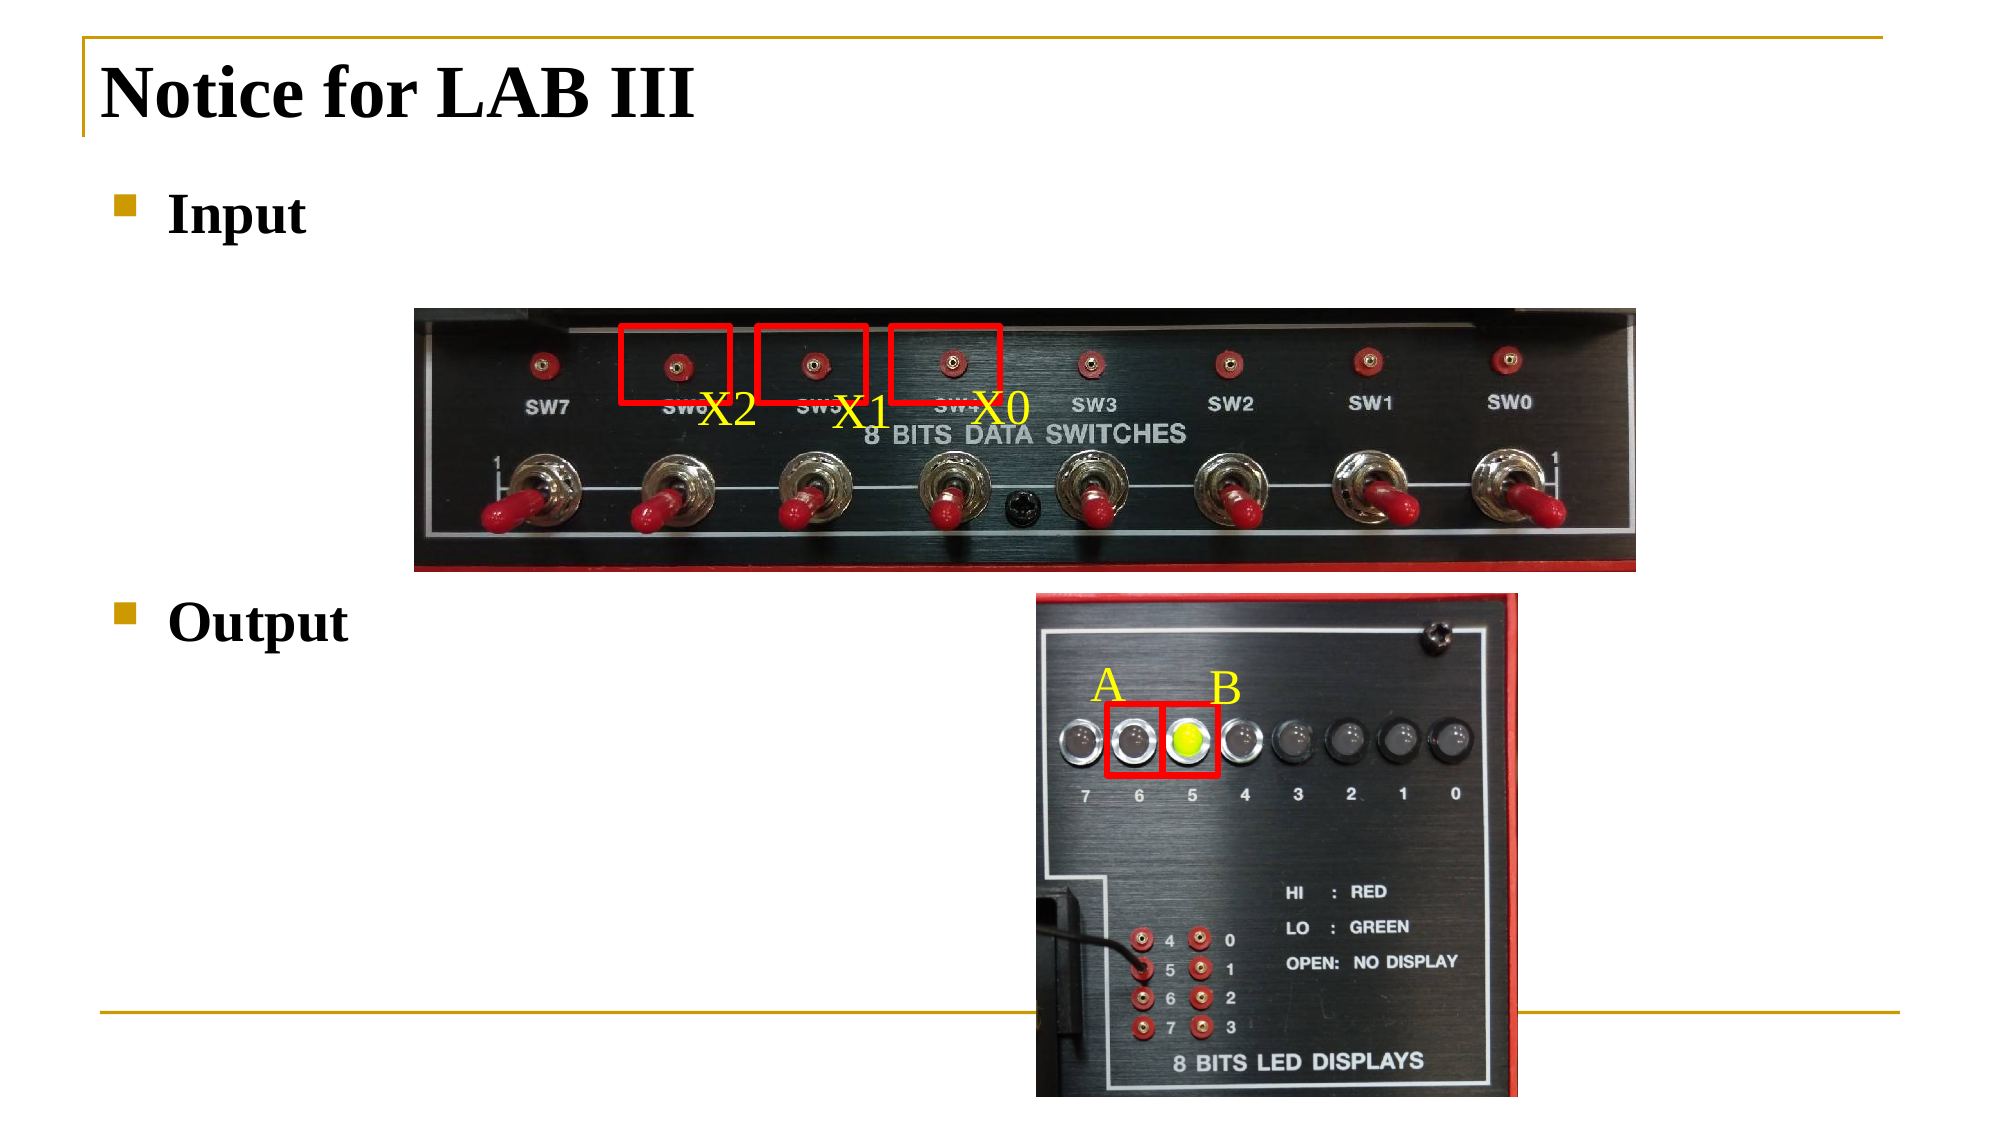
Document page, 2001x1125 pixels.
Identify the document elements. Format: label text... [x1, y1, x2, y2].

text_box Input Output [96, 167, 1609, 917]
picture [1036, 593, 1518, 1098]
title Notice for LAB III [85, 35, 1598, 234]
picture [414, 307, 1636, 573]
